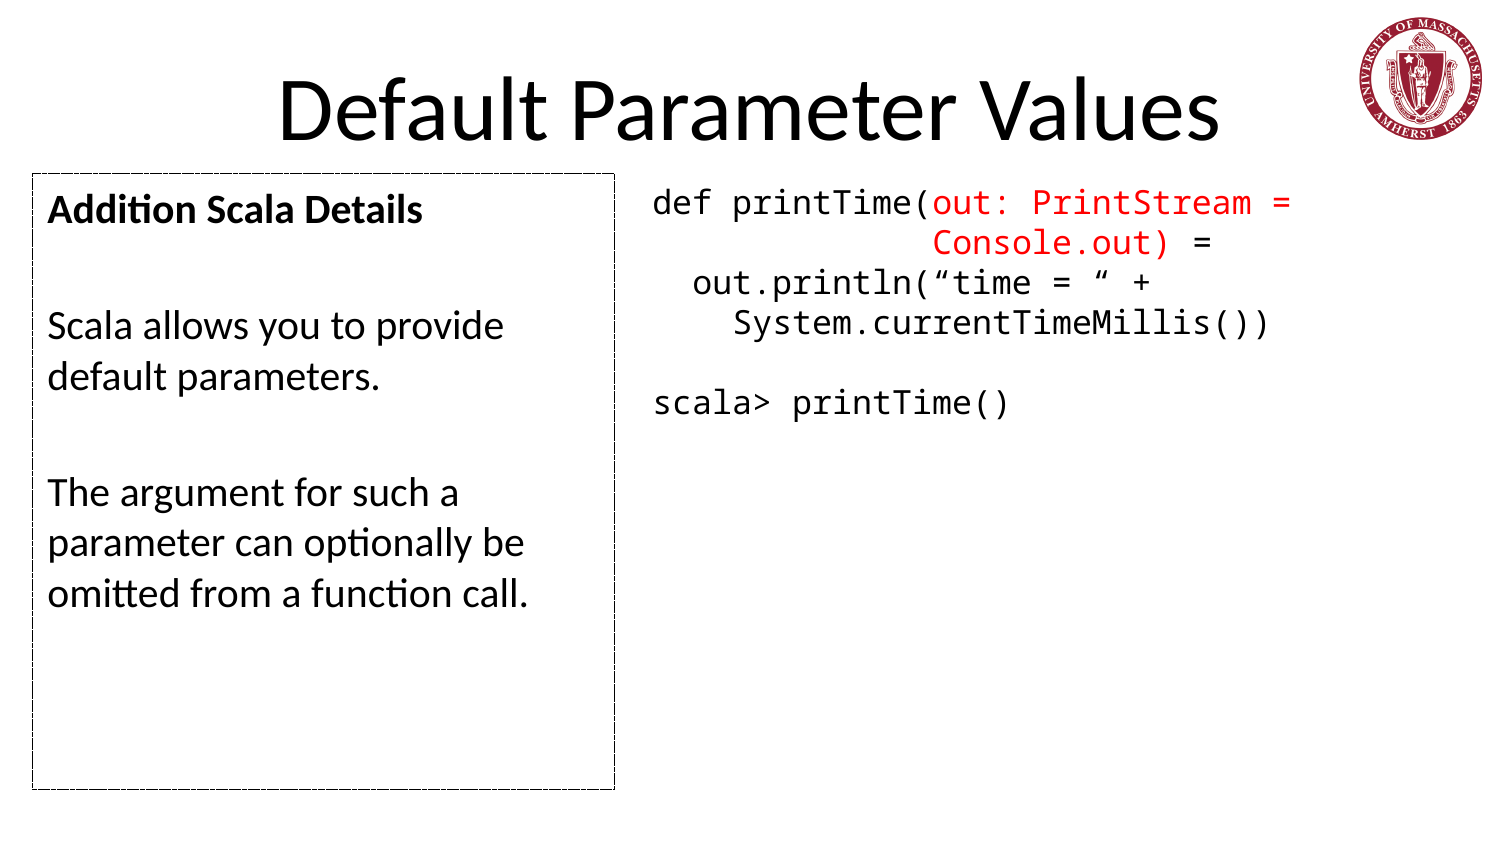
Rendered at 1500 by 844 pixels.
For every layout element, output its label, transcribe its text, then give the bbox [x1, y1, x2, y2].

list Addition Scala Details Scala allows you to provide default parameters. The argument for such a parameter can optionally be omitted from a function call. [32, 173, 615, 790]
title Default Parameter Values [75, 33, 1425, 175]
text_box def printTime(out: PrintStream = Console.out) = out.println(“time = “ + System.currentTimeMillis()) scala> printTime() [637, 173, 1425, 429]
picture [1359, 17, 1482, 140]
